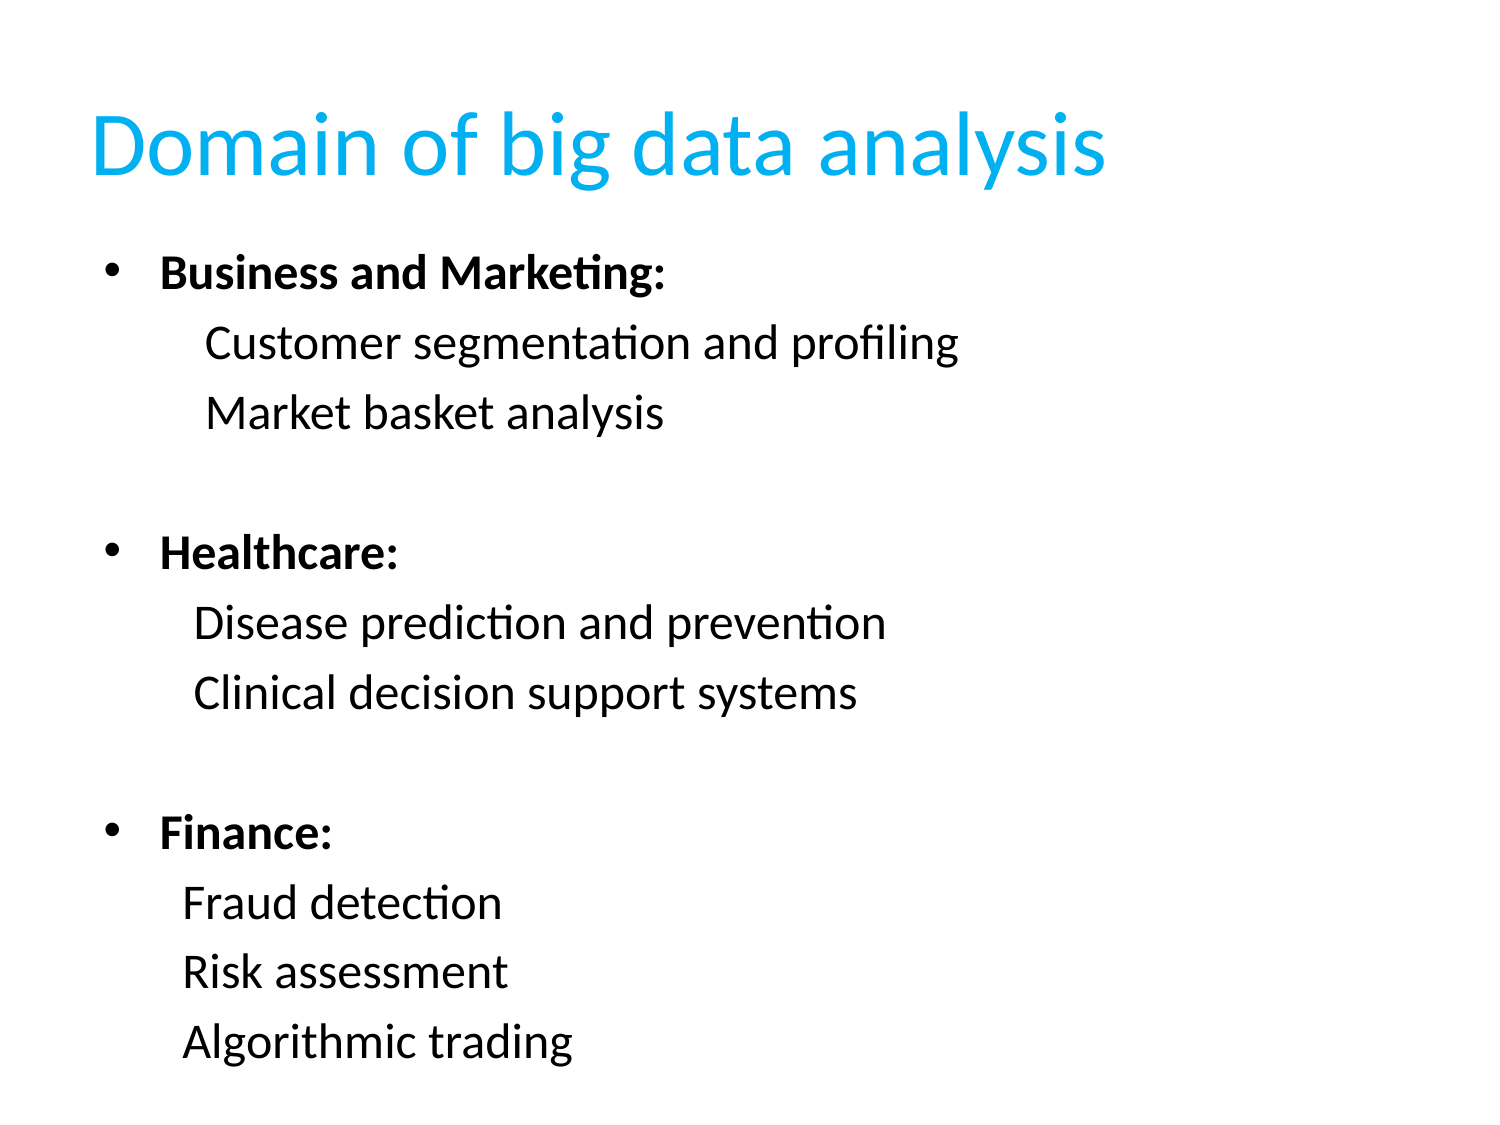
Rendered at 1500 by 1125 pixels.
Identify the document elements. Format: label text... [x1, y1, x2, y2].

title Domain of big data analysis [75, 45, 1425, 233]
list Business and Marketing: Customer segmentation and profiling Market basket analysis Healthcare: Disease prediction and prevention Clinical decision support systems Finance: Fraud detection Risk assessment Algorithmic trading [88, 231, 1439, 1099]
